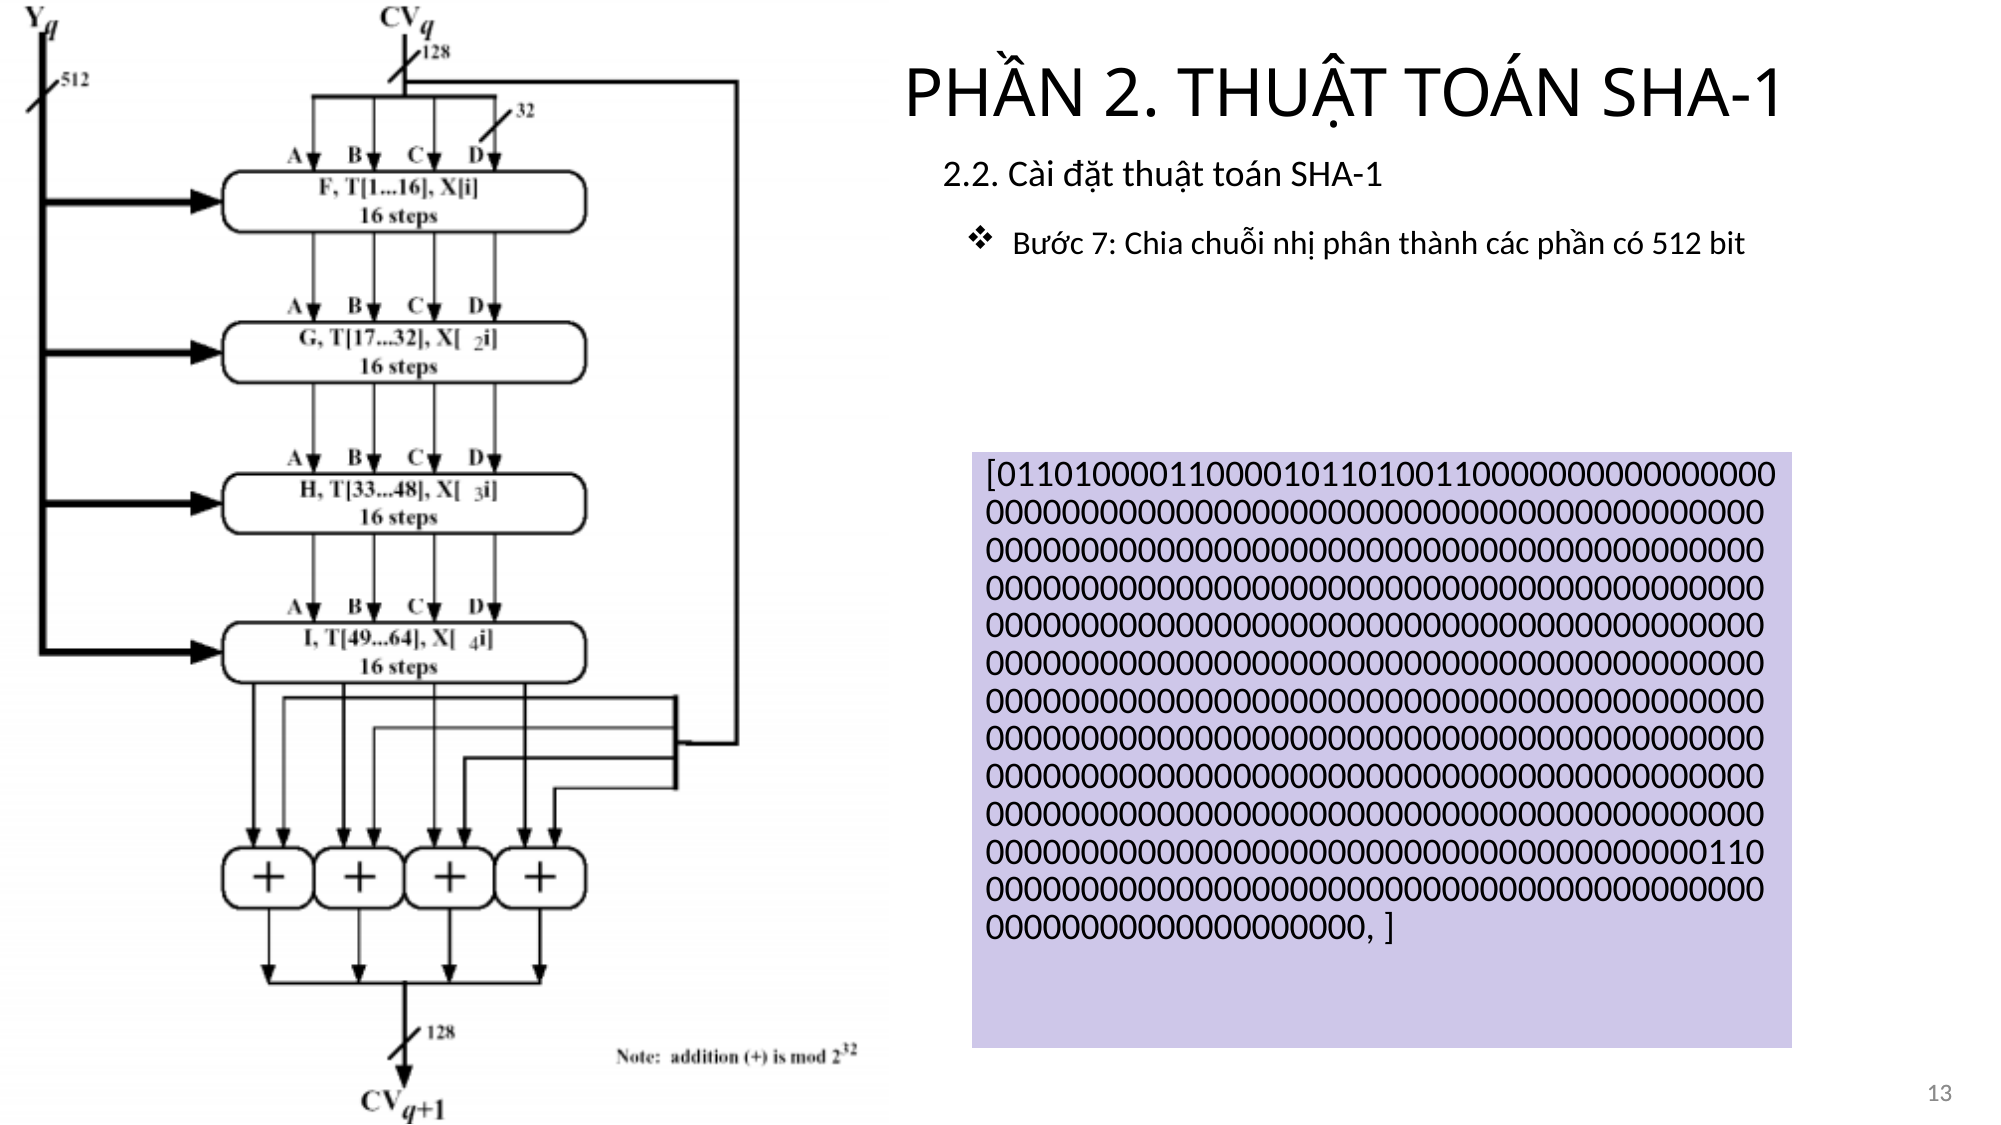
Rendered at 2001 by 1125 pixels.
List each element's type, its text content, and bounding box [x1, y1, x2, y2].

slide_number 13 [1894, 1061, 1968, 1121]
text_box Bước 7: Chia chuỗi nhị phân thành các phần có 512 bit [950, 214, 1794, 269]
text_box 2.2. Cài đặt thuật toán SHA-1 [927, 141, 1771, 202]
title Phần 2. Thuật toán Sha-1 [889, 1, 1856, 147]
table_header [01101000011000010110100110000000000000000000000000000000000000000000000000000000000000000000000000000000000000000000000000000000000000000000000000000000000000000000000000000000000000000000000000000000000000000000000000000000000000000000000000000000000000000000000000000000000000000000000000000000000000000000000000000000000000000000000000000000000000000000000000000000000000000000000000000000000000000000000000000000000000000000000000000000000000001100000000000000000000000000000000000000000000000000000000000000, ] [972, 452, 1792, 1048]
picture [0, 0, 889, 1124]
